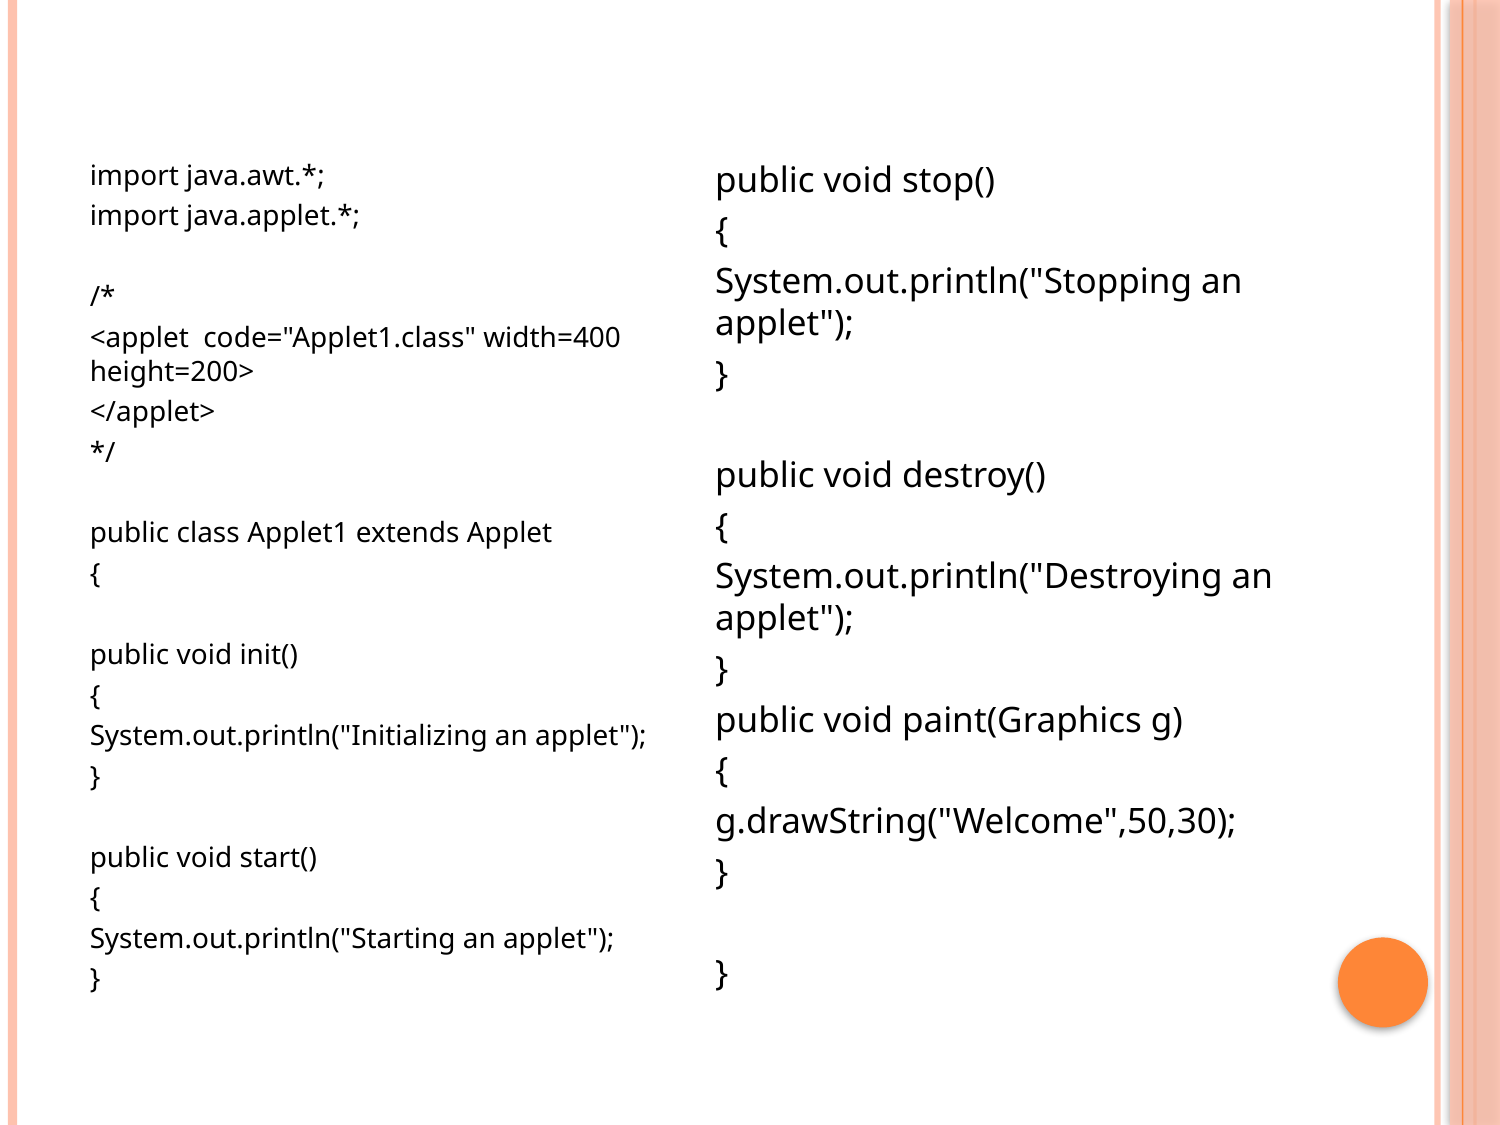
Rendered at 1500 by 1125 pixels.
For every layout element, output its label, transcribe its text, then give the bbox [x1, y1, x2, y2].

list import java.awt.*; import java.applet.*; /* <applet code="Applet1.class" width=400 height=200> </applet> */ public class Applet1 extends Applet { public void init() { System.out.println("Initializing an applet"); } public void start() { System.out.println("Starting an applet"); } [75, 149, 675, 1013]
list public void stop() { System.out.println("Stopping an applet"); } public void destroy() { System.out.println("Destroying an applet"); } public void paint(Graphics g) { g.drawString("Welcome",50,30); } } [700, 149, 1301, 1013]
